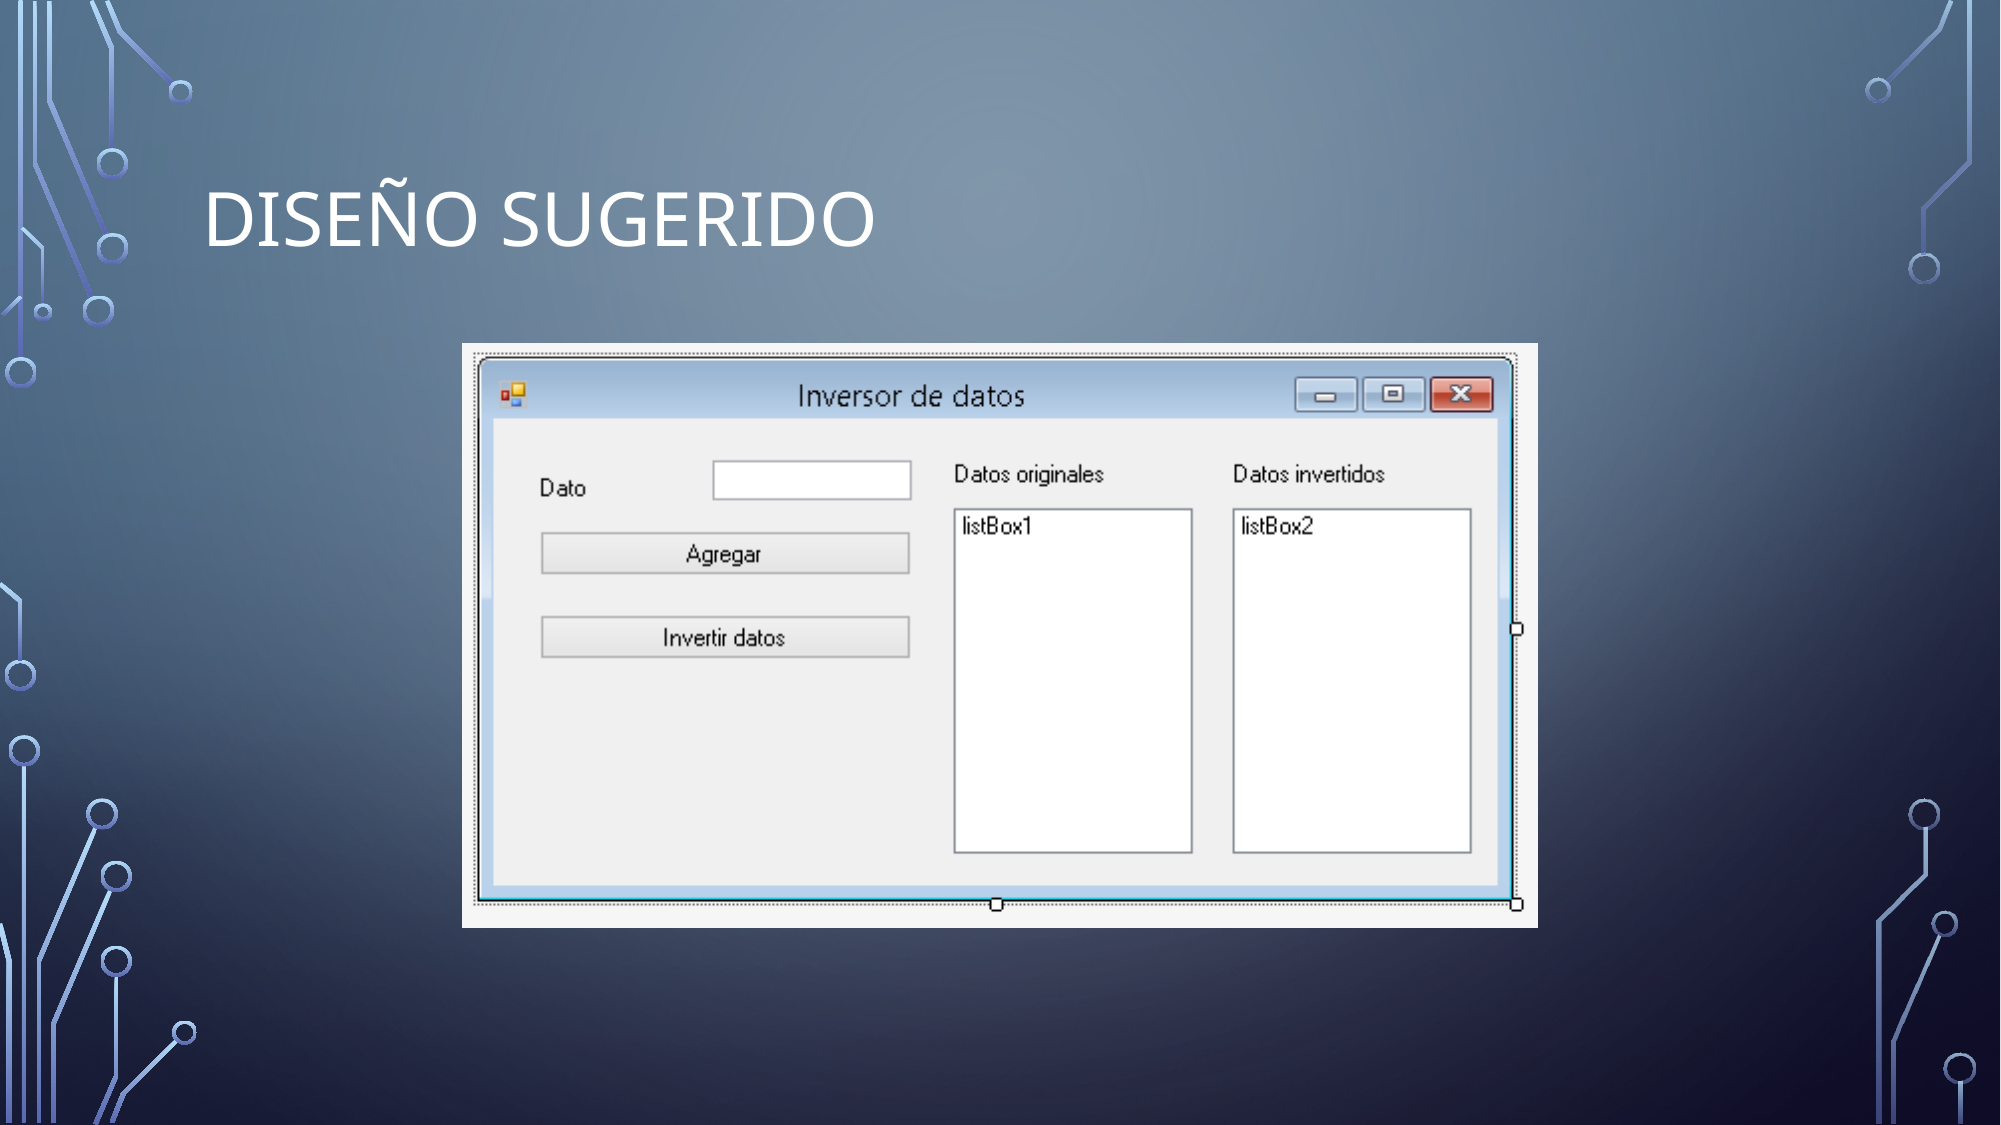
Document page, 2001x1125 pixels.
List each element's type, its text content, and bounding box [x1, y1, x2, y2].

title Diseño sugerido [187, 101, 1813, 344]
picture [462, 343, 1538, 928]
